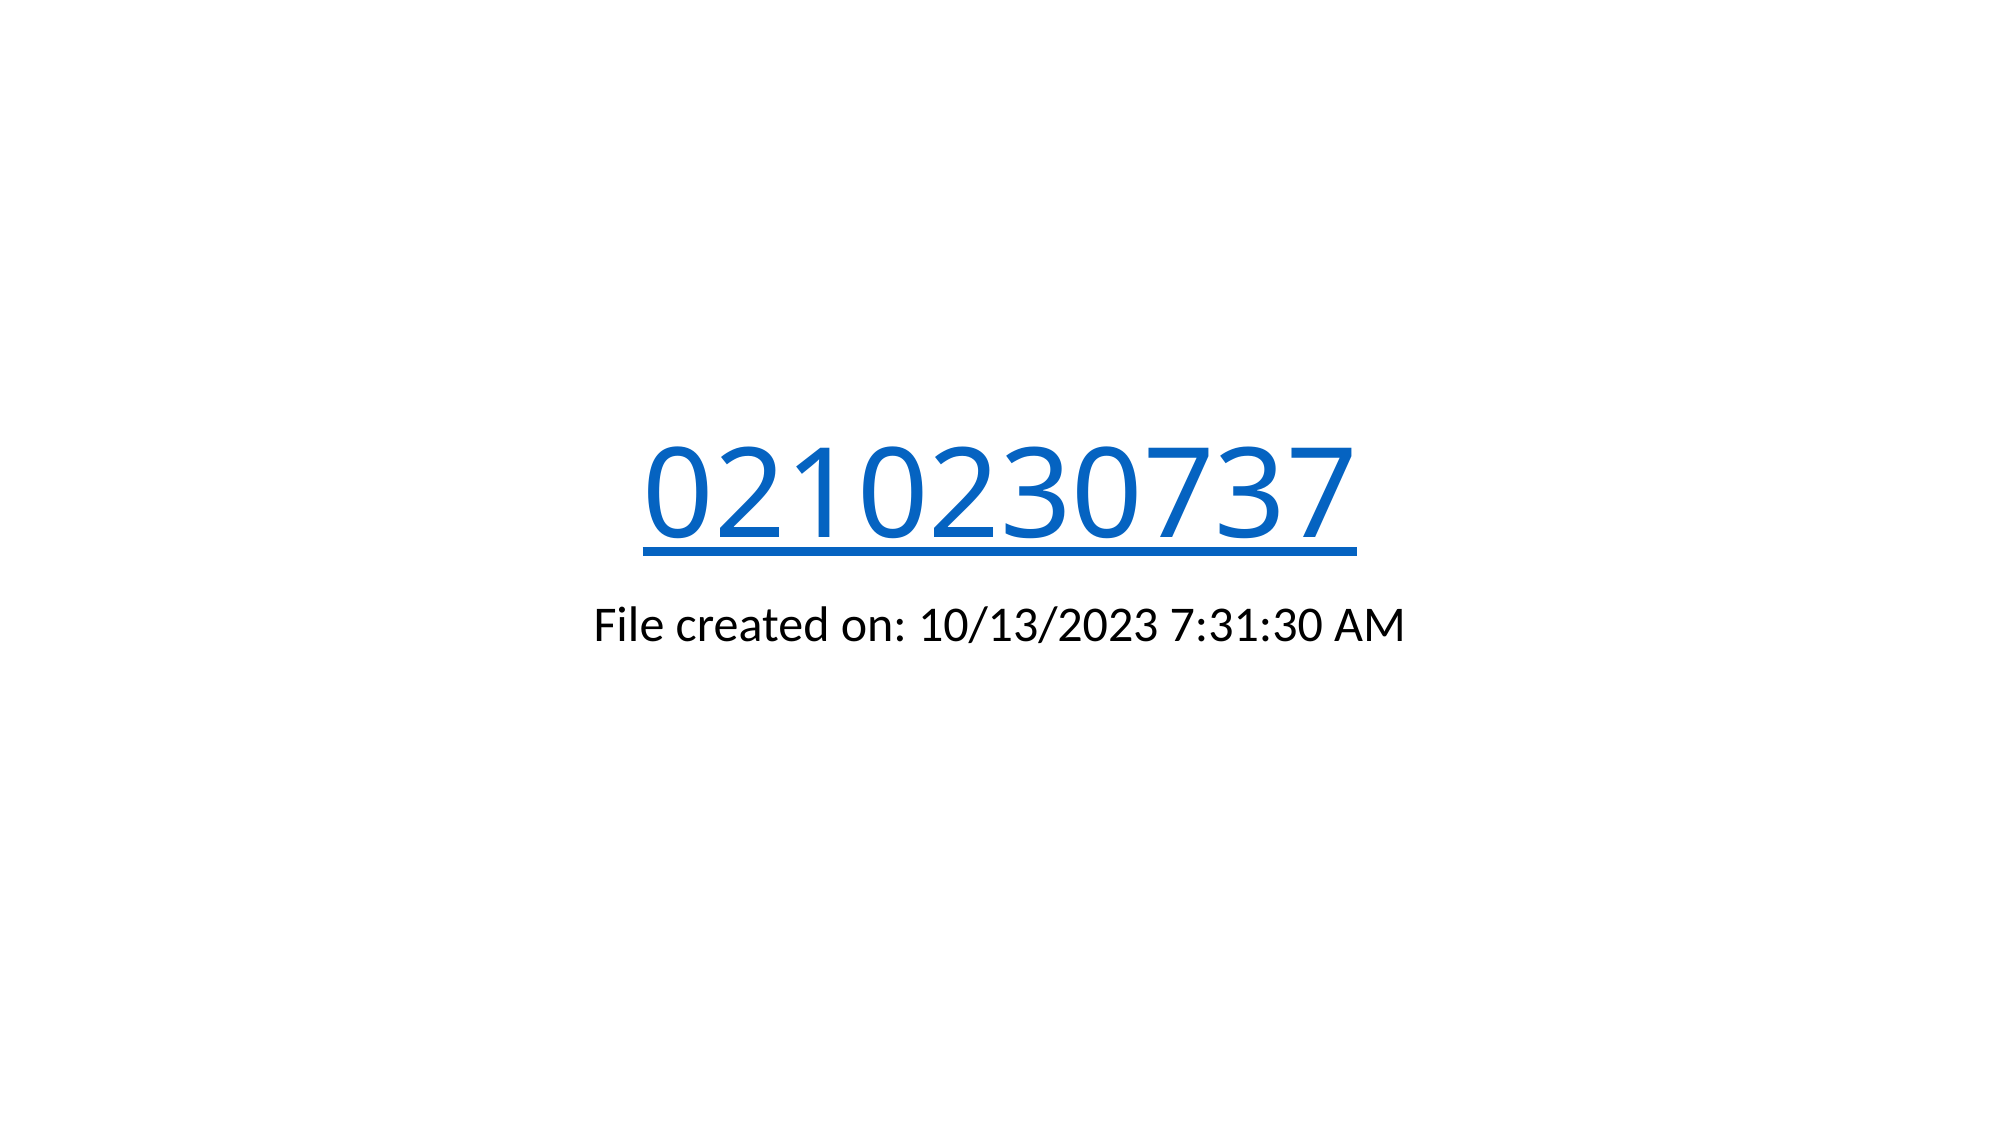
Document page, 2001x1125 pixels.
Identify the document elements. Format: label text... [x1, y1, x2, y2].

title 0210230737 [249, 184, 1750, 576]
subtitle File created on: 10/13/2023 7:31:30 AM [249, 590, 1750, 863]
